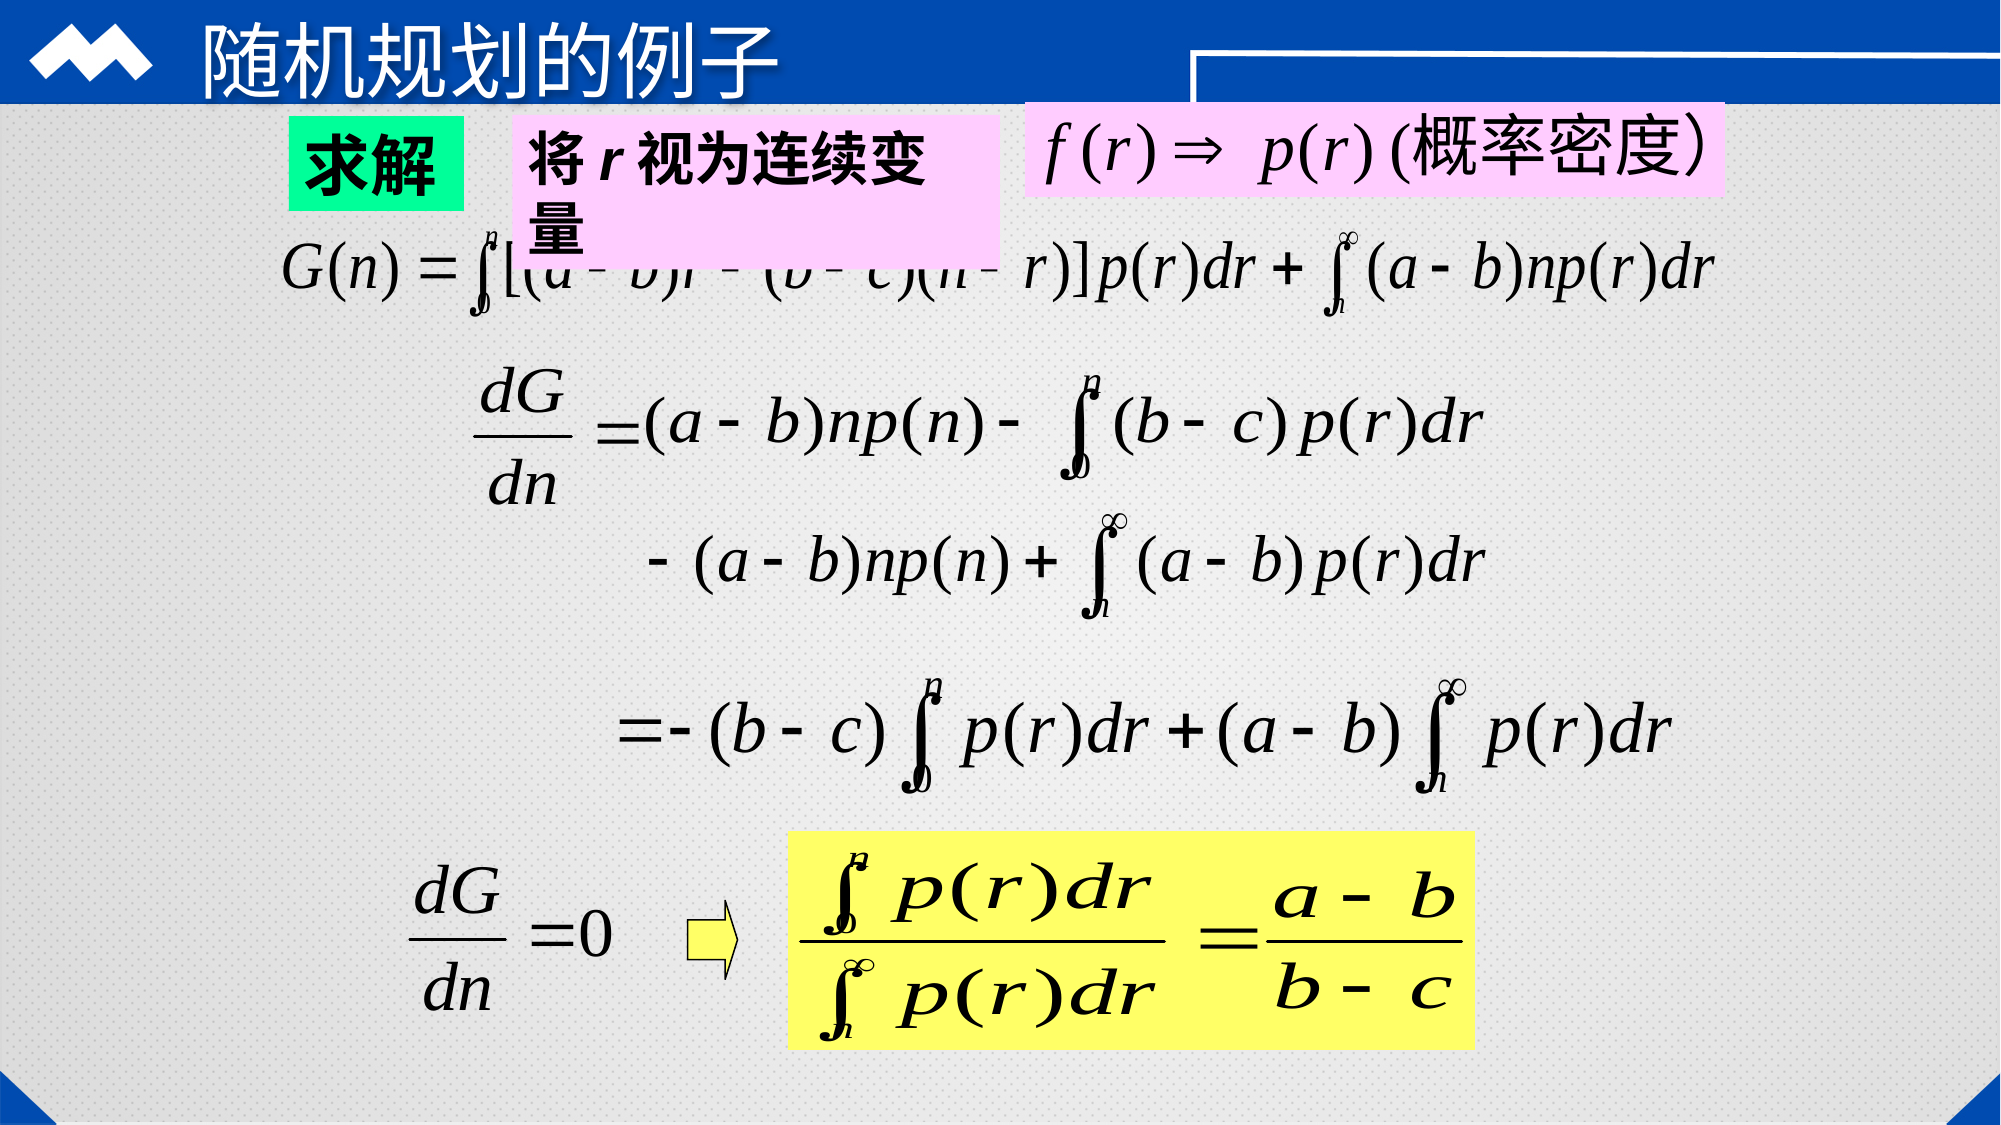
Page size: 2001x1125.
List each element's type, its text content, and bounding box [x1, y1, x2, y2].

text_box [633, 349, 1500, 492]
picture [0, 0, 2001, 1125]
text_box 将r视为连续变量 [512, 131, 1000, 212]
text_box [462, 349, 637, 519]
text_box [687, 831, 1475, 1050]
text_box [274, 212, 1725, 325]
text_box 随机规划的例子 [184, 11, 1148, 121]
text_box 求解 [288, 131, 464, 211]
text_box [399, 849, 625, 1022]
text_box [601, 649, 1688, 808]
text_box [1024, 102, 1725, 198]
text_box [637, 492, 1500, 632]
